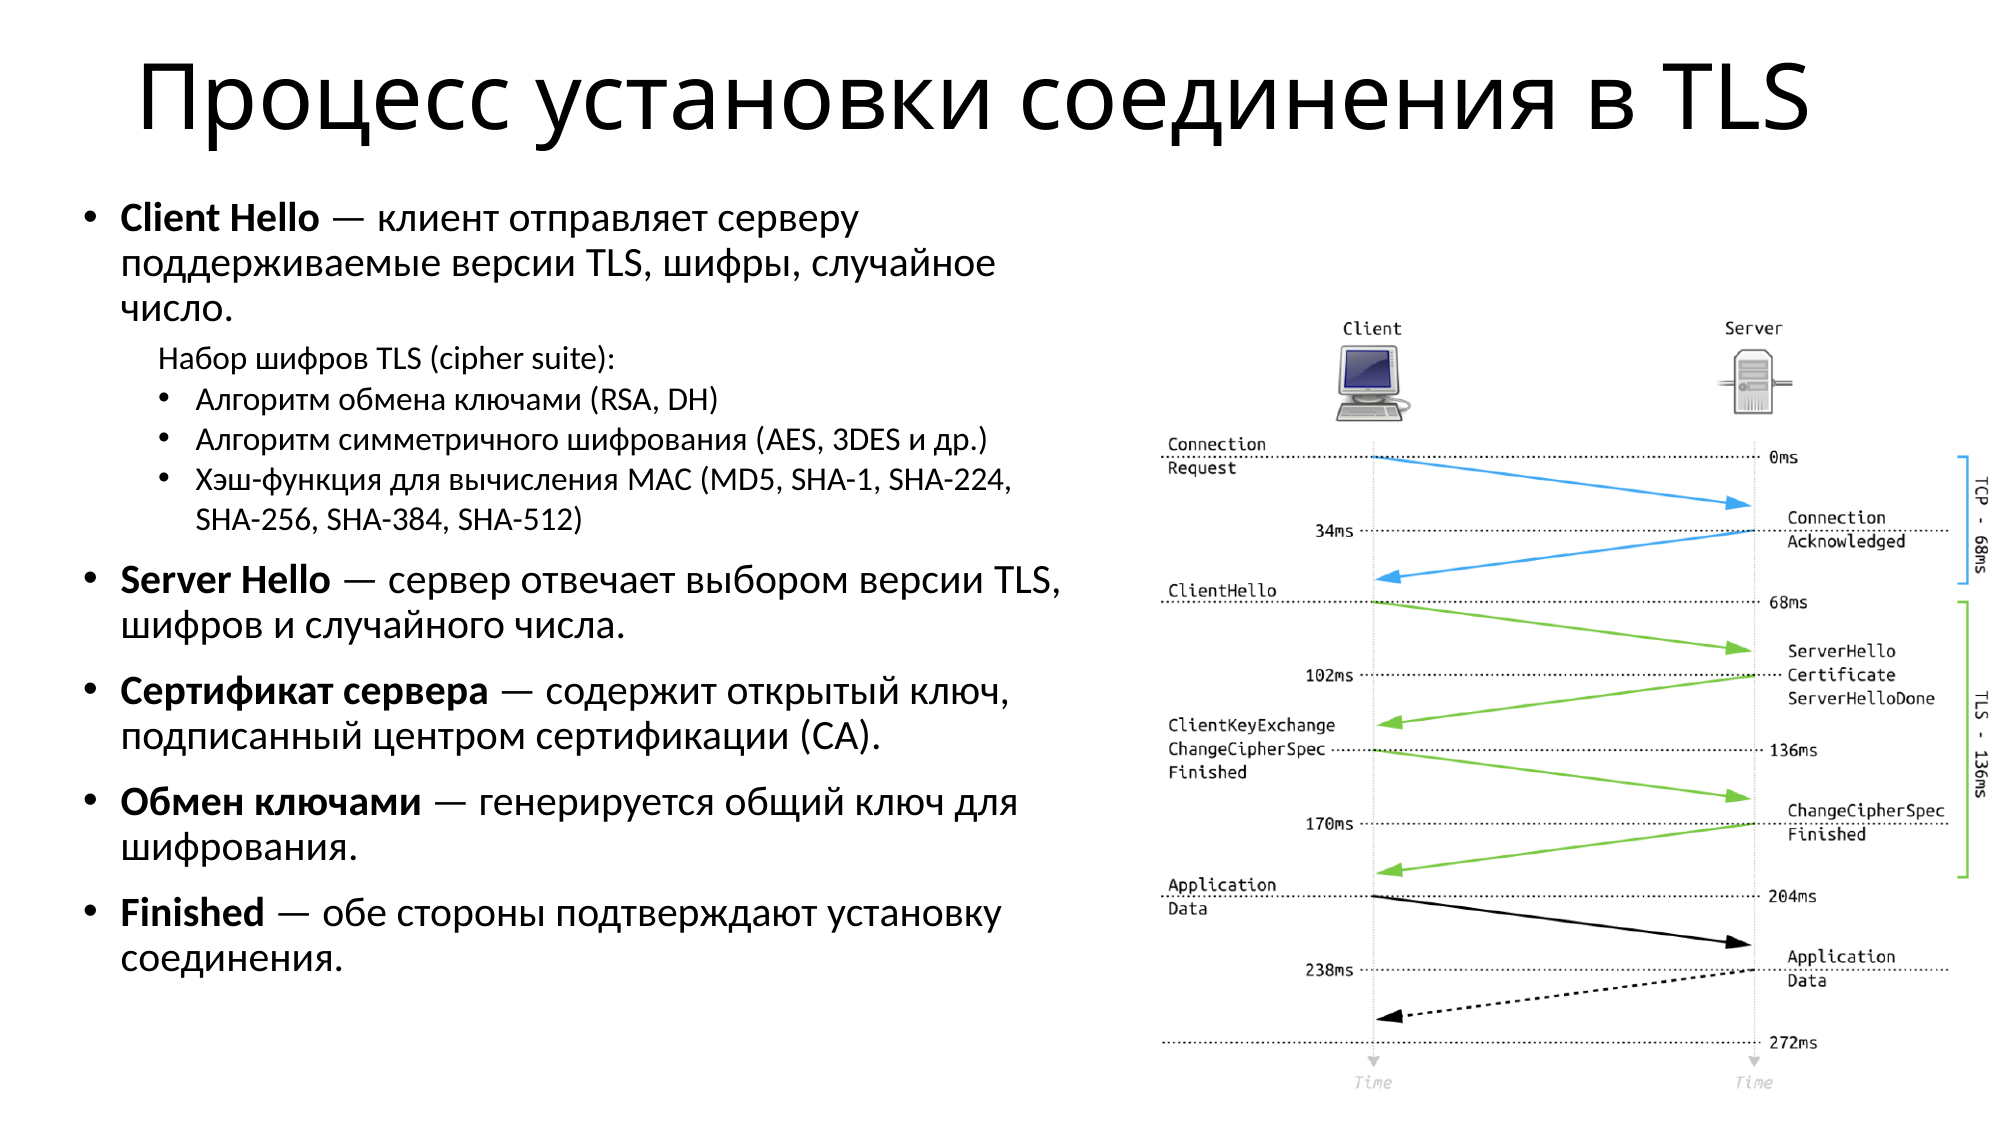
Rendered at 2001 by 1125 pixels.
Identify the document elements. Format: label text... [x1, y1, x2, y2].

list Client Hello — клиент отправляет серверу поддерживаемые версии TLS, шифры, случайное число. Набор шифров TLS (cipher suite): Алгоритм обмена ключами (RSA, DH) Алгоритм симметричного шифрования (AES, 3DES и др.) Хэш-функция для вычисления MAC (MD5, SHA-1, SHA-224, SHA-256, SHA-384, SHA-512) Server Hello — сервер отвечает выбором версии TLS, шифров и случайного числа. Сертификат сервера — содержит открытый ключ, подписанный центром сертификации (CA). Обмен ключами — генерируется общий ключ для шифрования. Finished — обе стороны подтверждают установку соединения. [68, 188, 1099, 1101]
picture [1161, 317, 1992, 1095]
title Процесс установки соединения в TLS [120, 31, 1846, 170]
